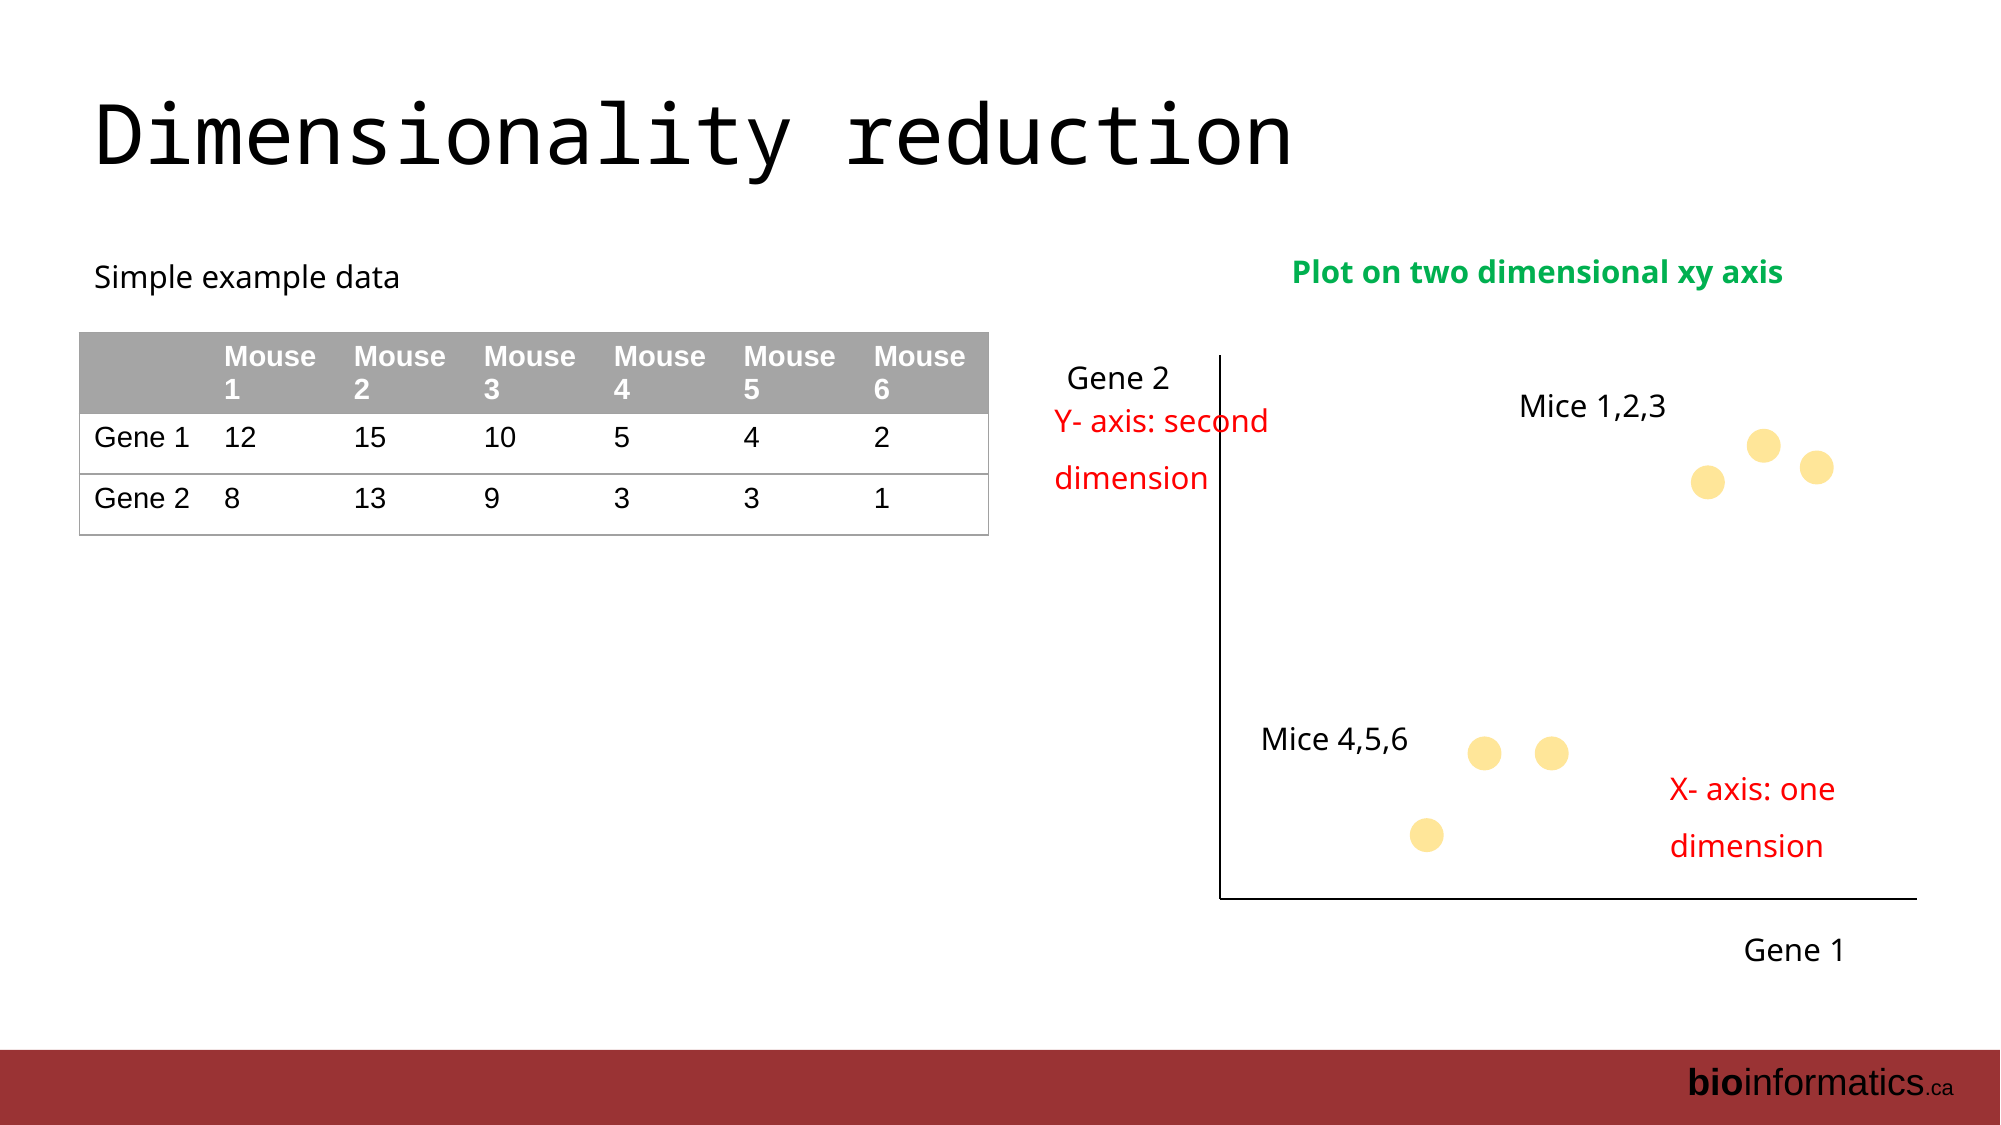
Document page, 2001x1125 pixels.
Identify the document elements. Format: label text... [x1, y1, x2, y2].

table_header Mouse 4 [599, 333, 729, 413]
text_box Gene 1 [1728, 898, 1952, 979]
table_cell Gene 1 [80, 414, 209, 473]
text_box [1746, 428, 1781, 463]
text_box Simple example data [79, 226, 445, 306]
table_cell 5 [599, 414, 729, 473]
text_box Y- axis: second dimension [1039, 375, 1215, 526]
text_box Plot on two dimensional xy axis [1276, 226, 1990, 306]
table_cell 15 [339, 414, 469, 473]
table_cell 1 [859, 475, 988, 534]
table_cell 3 [729, 475, 859, 534]
text_box Y- axis: second dimension [1224, 375, 1364, 526]
table_cell 9 [469, 475, 599, 534]
text_box [1474, 767, 1495, 771]
table_cell 2 [859, 414, 988, 473]
table_cell 10 [469, 414, 599, 473]
text_box [1541, 767, 1562, 771]
text_box Mice 1,2,3 [1503, 354, 1727, 434]
table_header Mouse 3 [469, 333, 599, 413]
table_header [80, 333, 209, 413]
text_box [1799, 450, 1834, 485]
text_box [1409, 818, 1444, 853]
text_box [1690, 465, 1725, 500]
text_box Mice 4,5,6 [1245, 687, 1612, 767]
table_cell 3 [599, 475, 729, 534]
table_cell 8 [209, 475, 339, 534]
table_cell 12 [209, 414, 339, 473]
table_header Mouse 6 [859, 333, 988, 413]
table_header Mouse 1 [209, 333, 339, 413]
table_cell Gene 2 [80, 475, 209, 534]
table_header Mouse 2 [339, 333, 469, 413]
table_header Mouse 5 [729, 333, 859, 413]
text_box X- axis: one dimension [1654, 743, 1979, 894]
text_box Gene 2 [1051, 327, 1275, 375]
table_cell 13 [339, 475, 469, 534]
table_cell 4 [729, 414, 859, 473]
title Dimensionality reduction [79, 29, 1921, 247]
